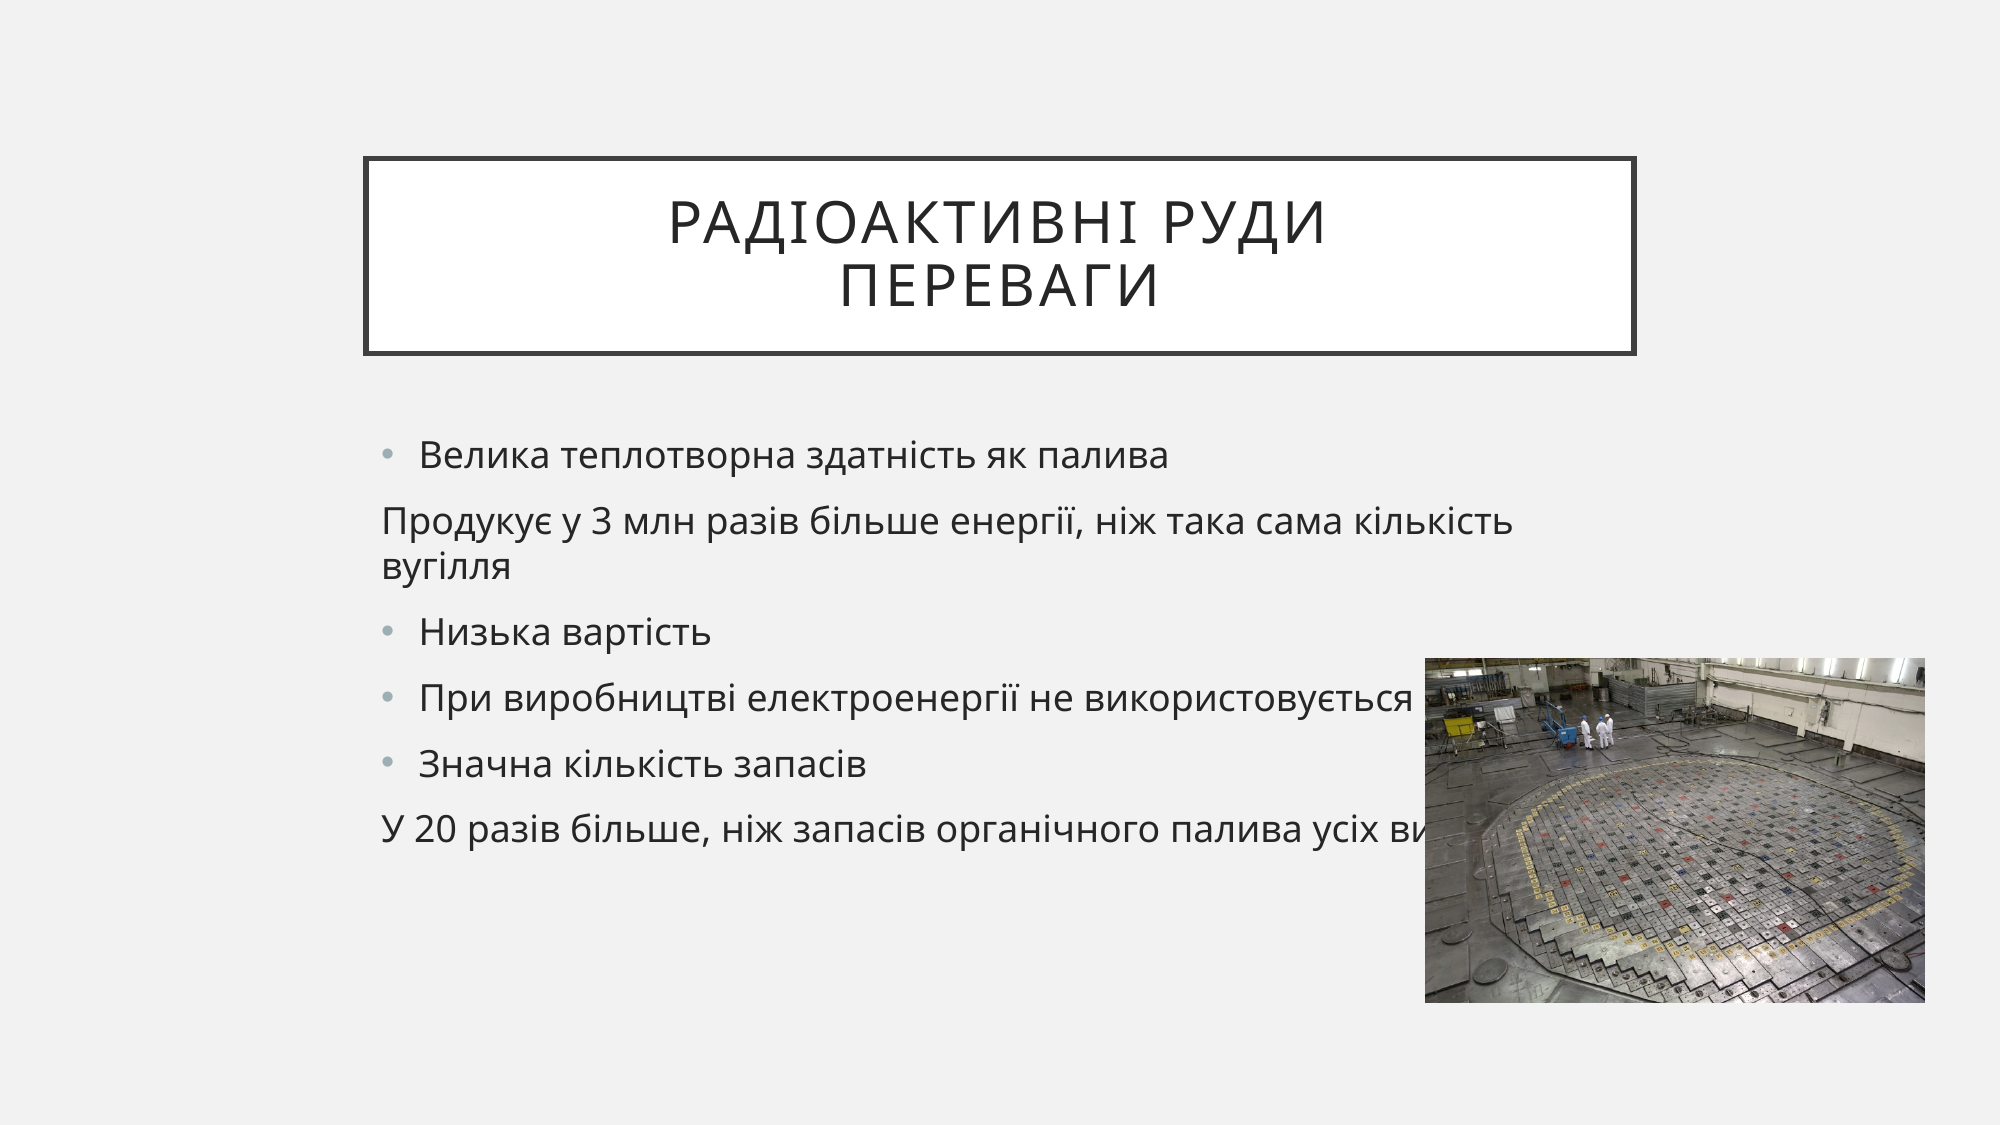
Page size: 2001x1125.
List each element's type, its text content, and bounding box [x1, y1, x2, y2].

title РАДІОАКТИВНІ РУДИ ПЕРЕВАГИ [363, 156, 1637, 356]
list Велика теплотворна здатність як палива Продукує у 3 млн разів більше енергії, ніж така сама кількість вугілля Низька вартість При виробництві електроенергії не використовується кисень Значна кількість запасів У 20 разів більше, ніж запасів органічного палива усіх видів. [366, 423, 1634, 933]
picture [1425, 658, 1925, 1003]
